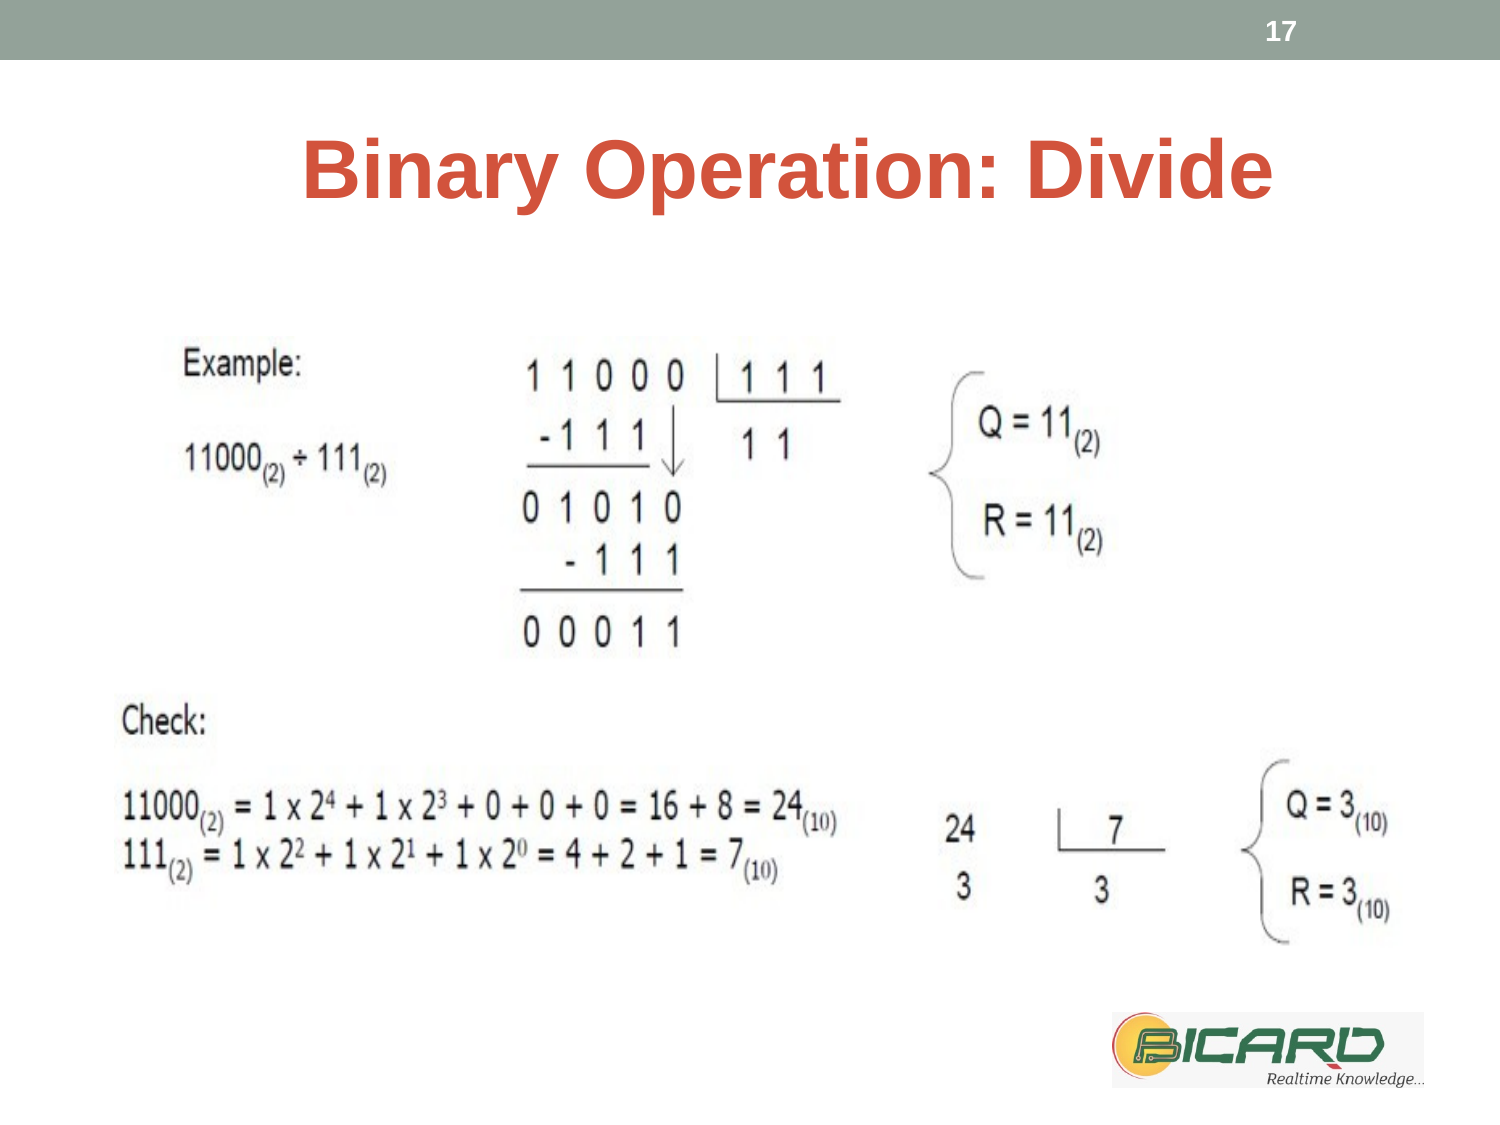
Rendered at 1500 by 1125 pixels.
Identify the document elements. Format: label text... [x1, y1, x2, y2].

slide_number 17 [1250, 3, 1425, 57]
text_box [114, 336, 1404, 948]
title Binary Operation: Divide [112, 69, 1463, 259]
picture [1112, 1012, 1424, 1088]
